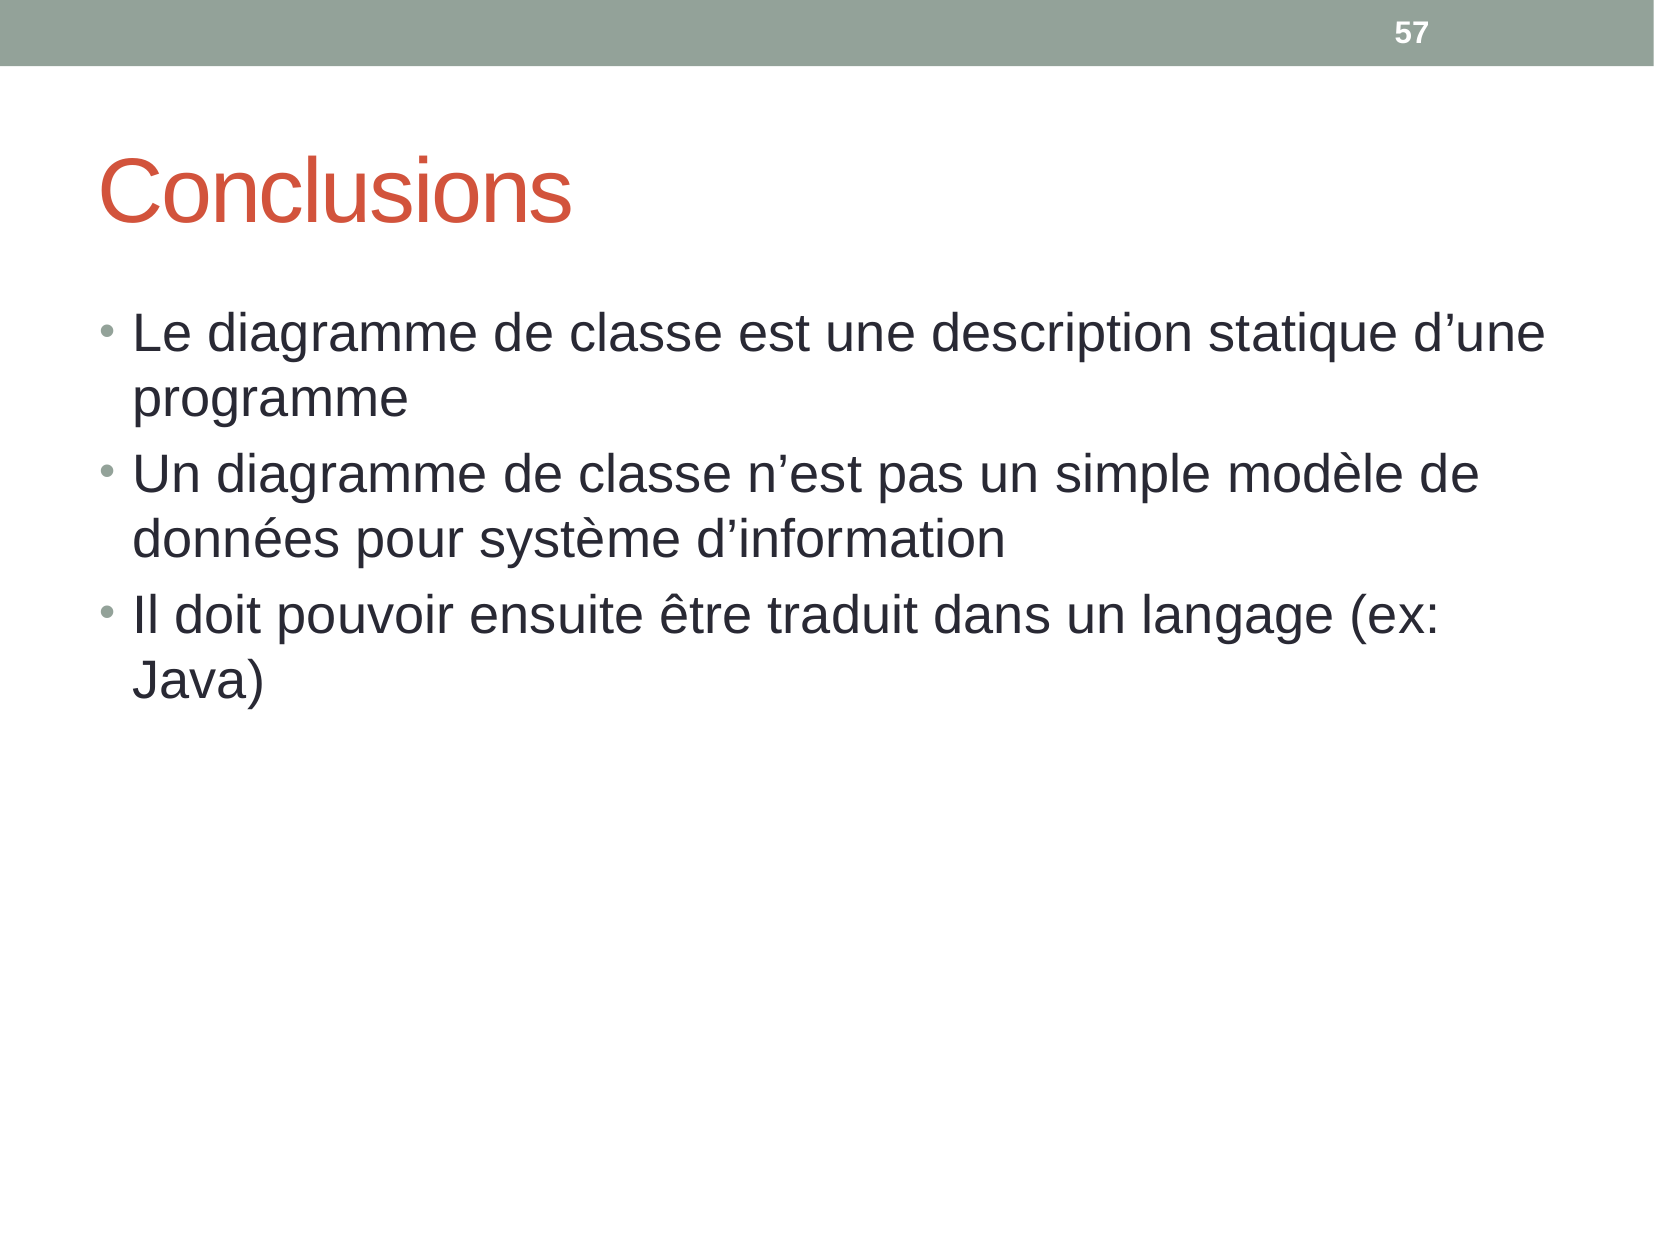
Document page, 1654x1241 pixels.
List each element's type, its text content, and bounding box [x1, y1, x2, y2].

slide_number 57 [1378, 3, 1571, 63]
title Conclusions [82, 96, 1571, 276]
list Le diagramme de classe est une description statique d’une programme Un diagramme de classe n’est pas un simple modèle de données pour système d’information Il doit pouvoir ensuite être traduit dans un langage (ex: Java) [82, 289, 1571, 1172]
